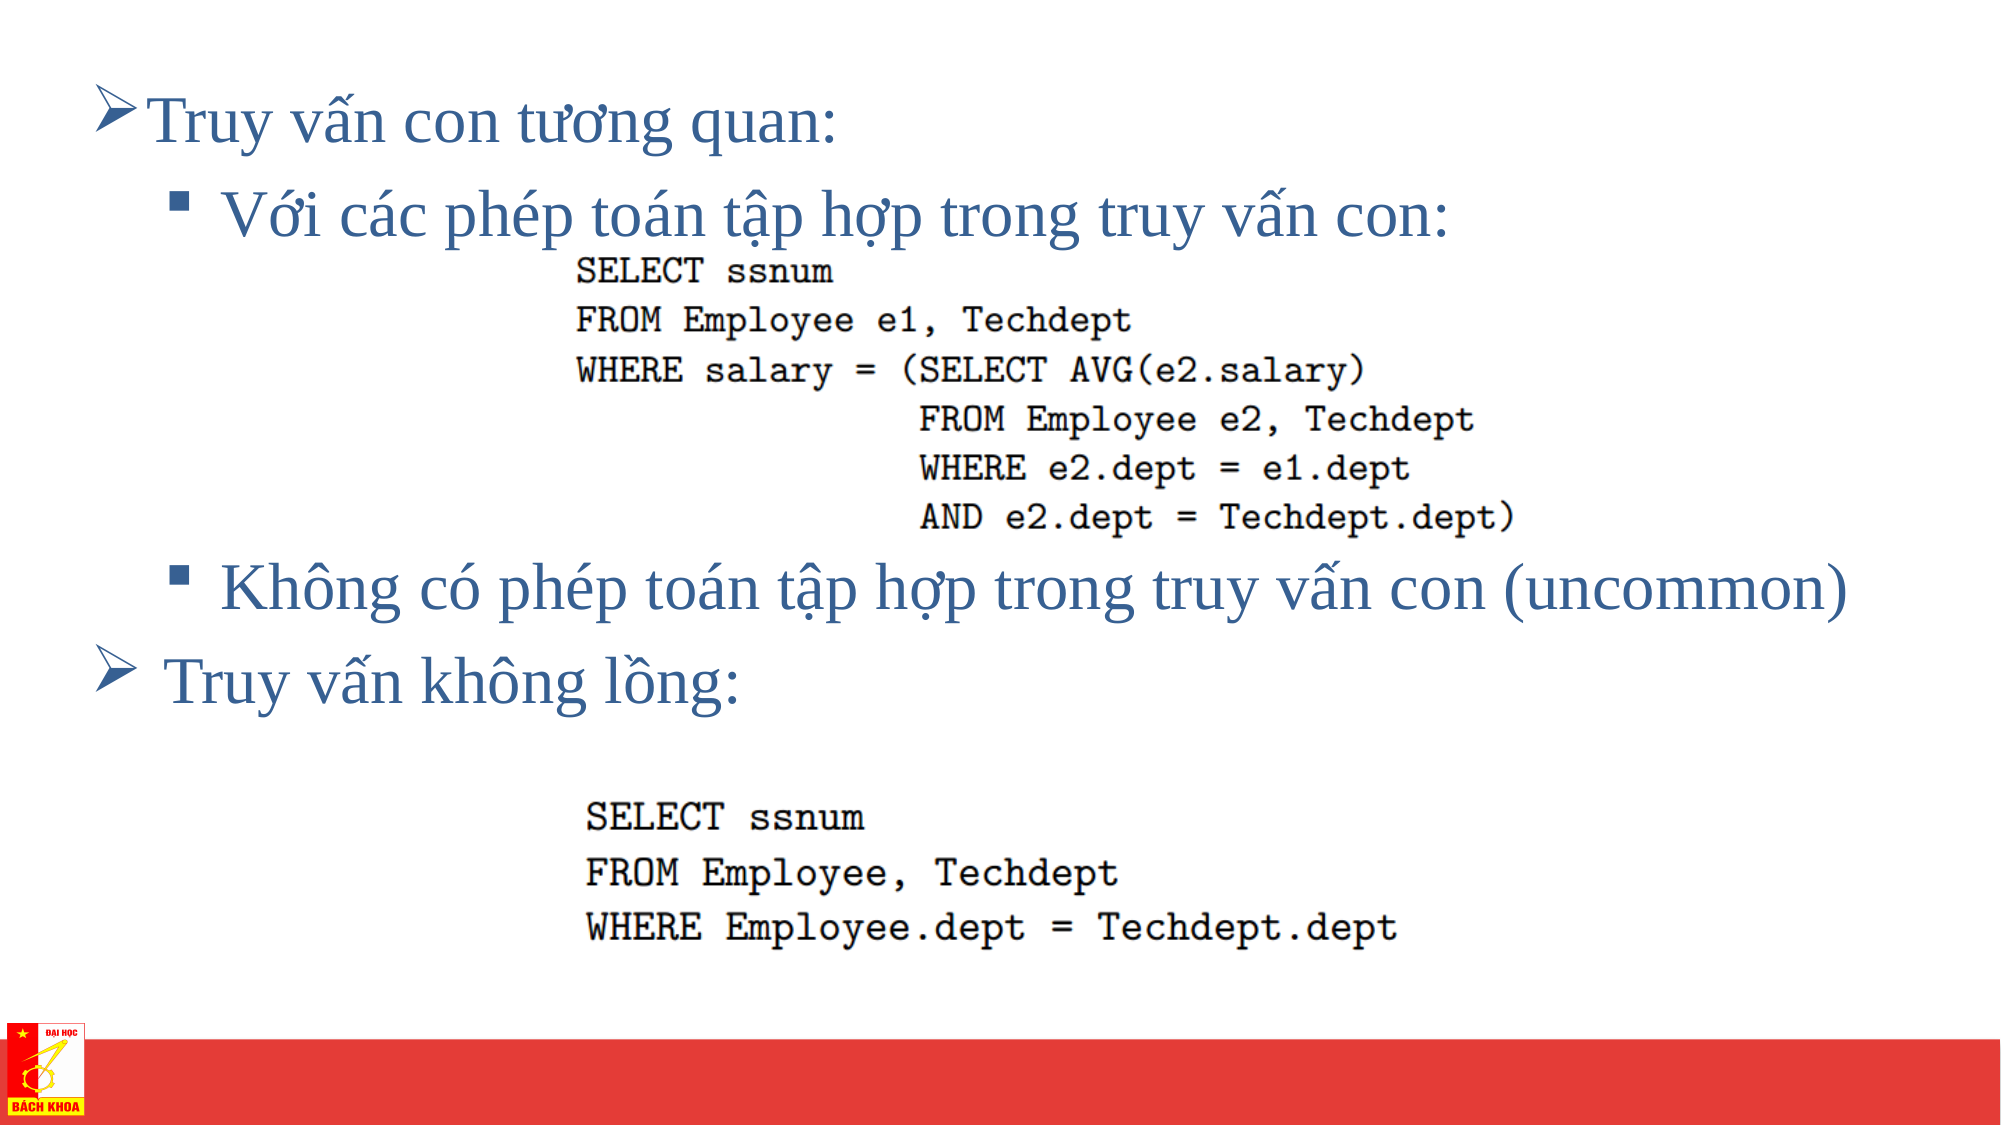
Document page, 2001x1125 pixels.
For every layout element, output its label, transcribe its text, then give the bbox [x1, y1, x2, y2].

picture [570, 255, 1521, 547]
list Truy vấn con tương quan: Với các phép toán tập hợp trong truy vấn con: Không có phép toán tập hợp trong truy vấn con (uncommon) Truy vấn không lồng: [75, 68, 1918, 1025]
picture [7, 1023, 85, 1116]
picture [570, 795, 1429, 965]
